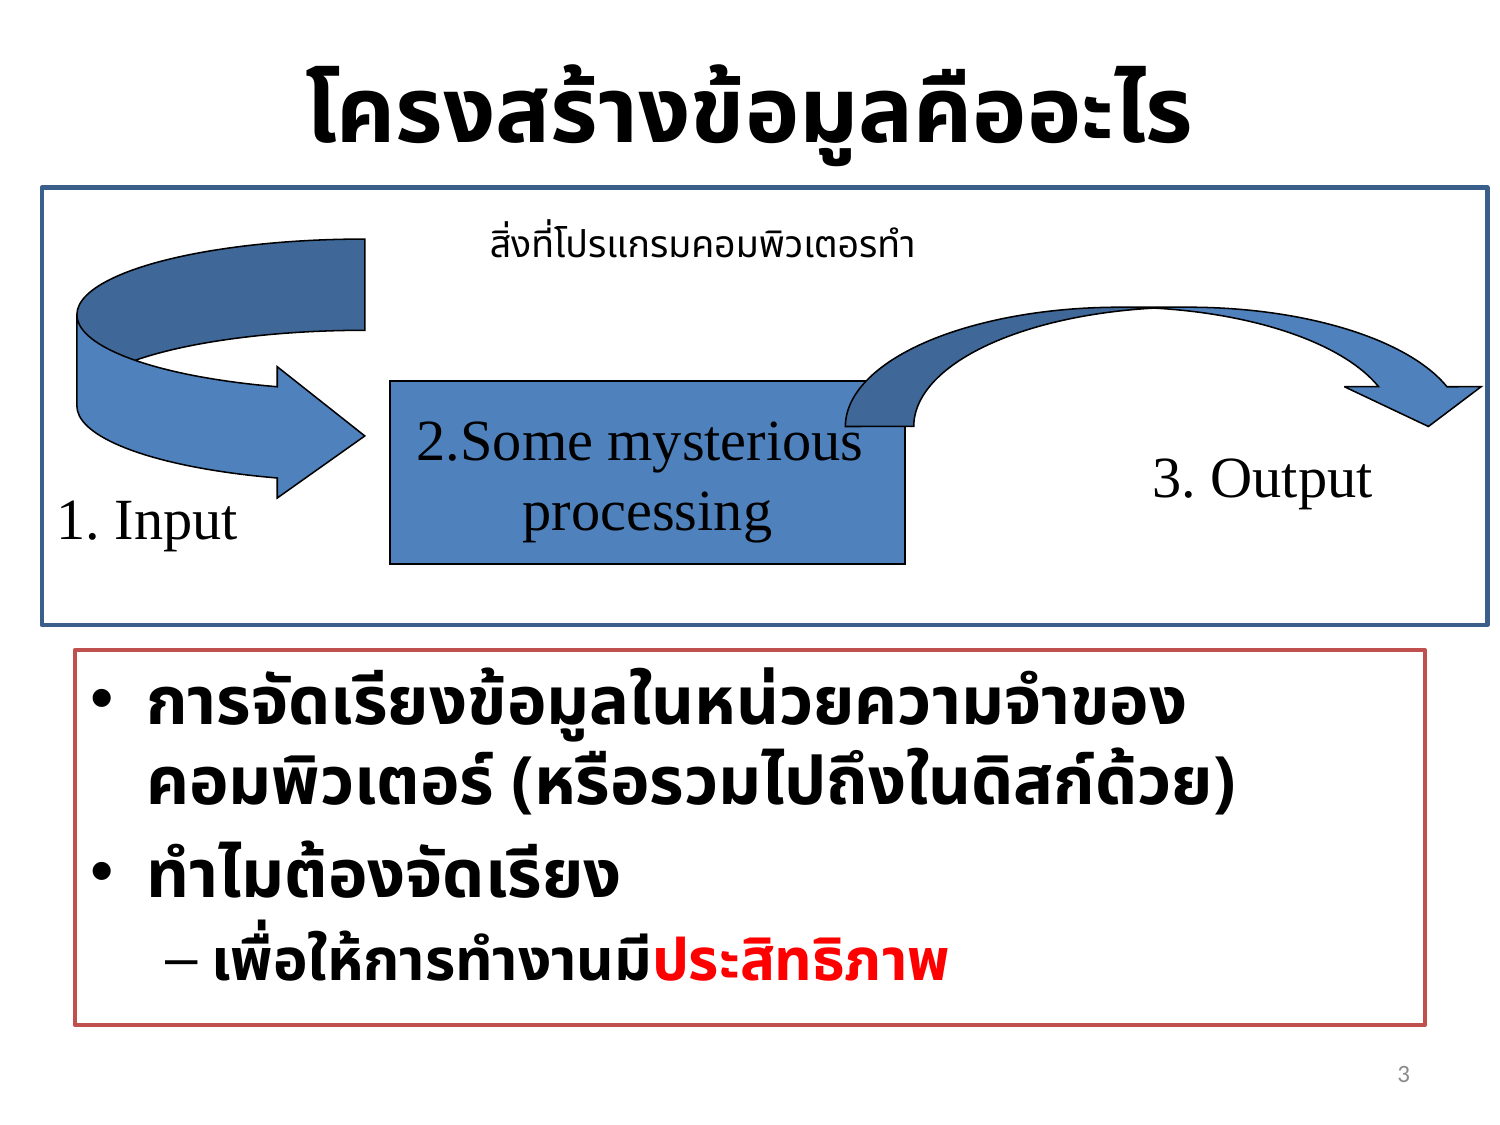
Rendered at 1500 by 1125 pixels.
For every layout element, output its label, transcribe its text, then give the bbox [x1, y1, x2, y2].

text_box สิ่งที่โปรแกรมคอมพิวเตอรทำ [474, 212, 1025, 273]
slide_number 3 [1074, 1042, 1425, 1103]
title โครงสร้างข้อมูลคืออะไร [75, 12, 1425, 185]
text_box [40, 185, 1490, 627]
list การจัดเรียงข้อมูลในหน่วยความจำของคอมพิวเตอร์ (หรือรวมไปถึงในดิสก์ด้วย) ทำไมต้องจัดเรียง เพื่อให้การทำงานมีประสิทธิภาพ [73, 648, 1427, 1027]
